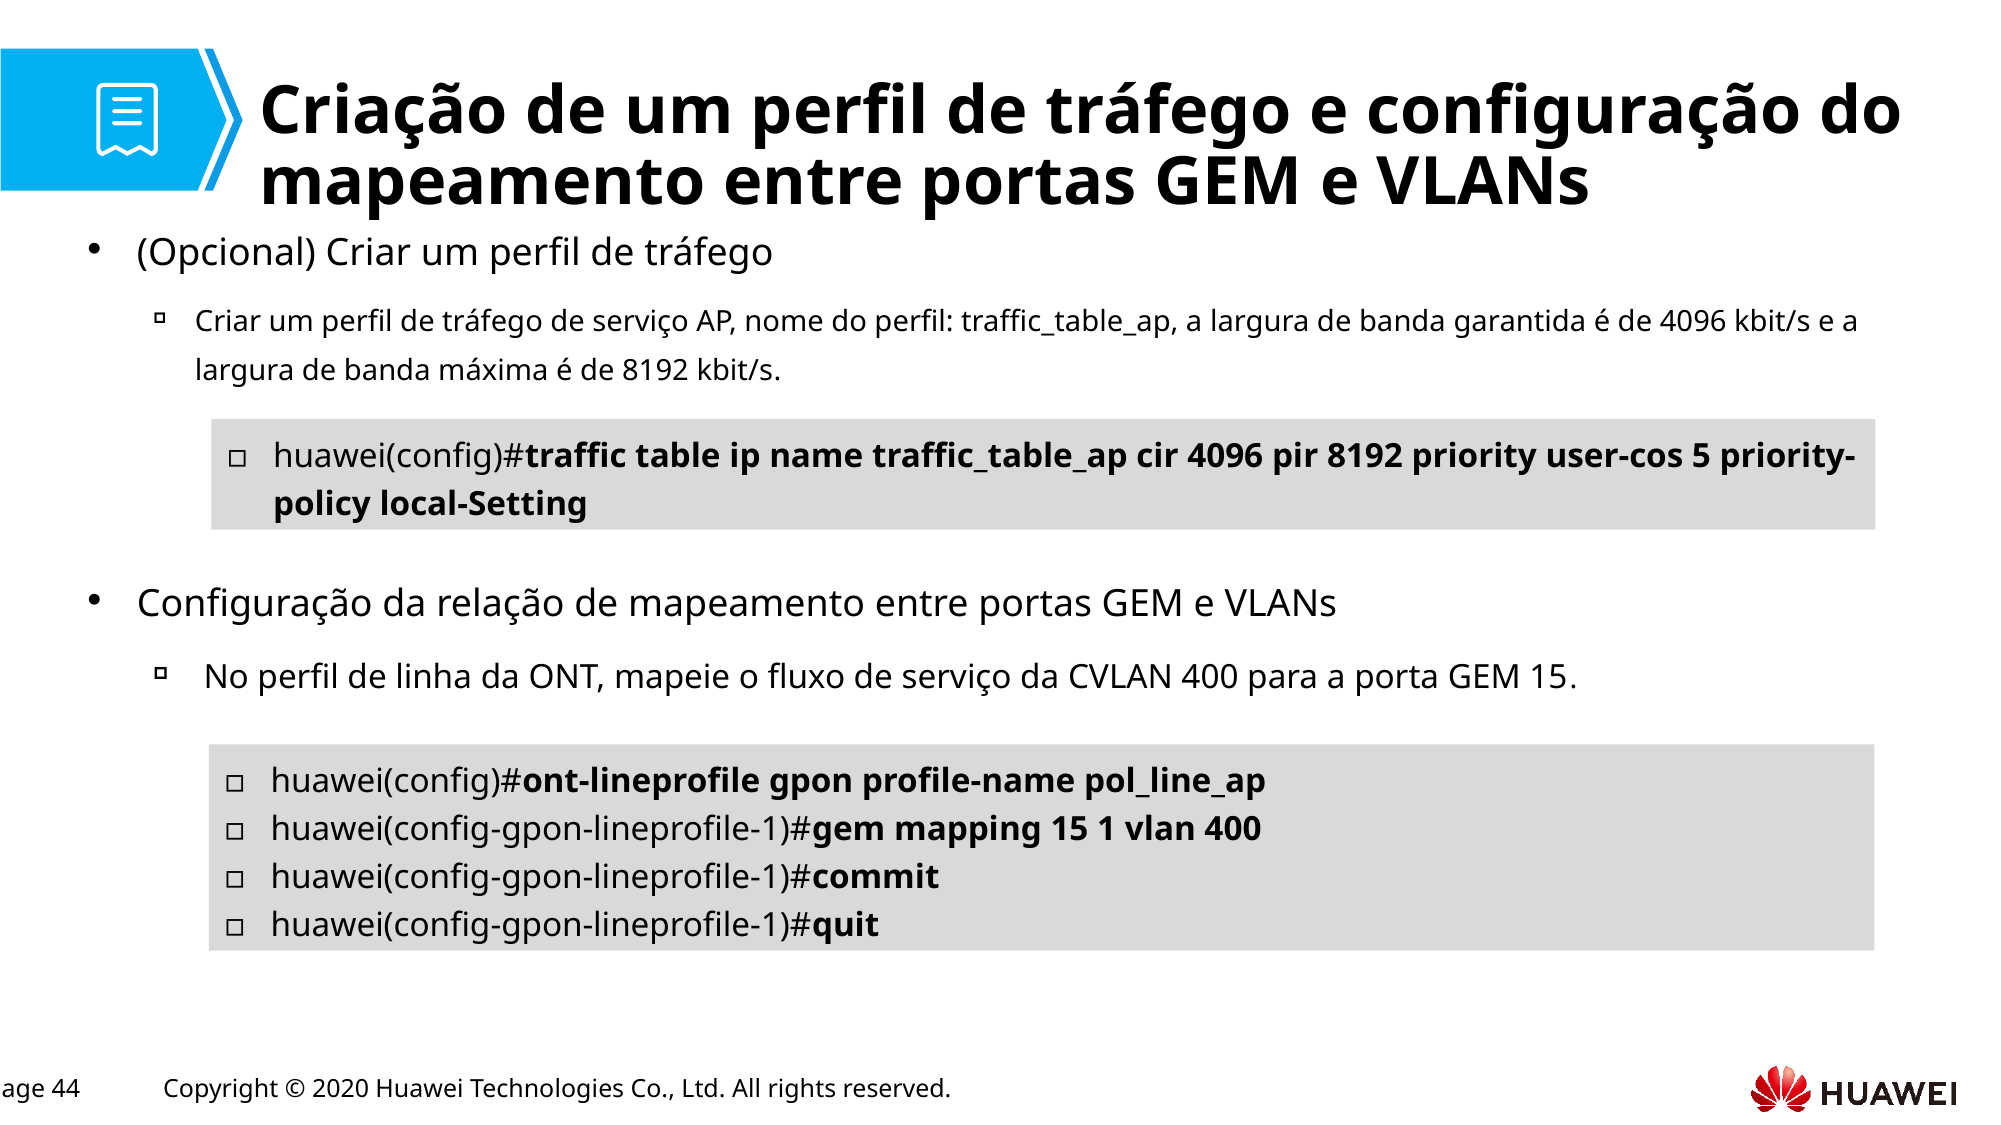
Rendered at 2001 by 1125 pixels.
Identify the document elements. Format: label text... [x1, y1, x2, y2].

list (Opcional) Criar um perfil de tráfego Criar um perfil de tráfego de serviço AP, nome do perfil: traffic_table_ap, a largura de banda garantida é de 4096 kbit/s e a largura de banda máxima é de 8192 kbit/s. Configuração da relação de mapeamento entre portas GEM e VLANs No perfil de linha da ONT, mapeie o fluxo de serviço da CVLAN 400 para a porta GEM 15. [73, 203, 1930, 972]
text_box huawei(config)#ont-lineprofile gpon profile-name pol_line_ap huawei(config-gpon-lineprofile-1)#gem mapping 15 1 vlan 400 huawei(config-gpon-lineprofile-1)#commit huawei(config-gpon-lineprofile-1)#quit [208, 744, 1875, 951]
picture [1751, 1066, 1956, 1112]
title Criação de um perfil de tráfego e configuração do mapeamento entre portas GEM e VLANs [242, 67, 1952, 173]
text_box huawei(config)#traffic table ip name traffic_table_ap cir 4096 pir 8192 priority user-cos 5 priority-policy local-Setting [211, 419, 1876, 530]
